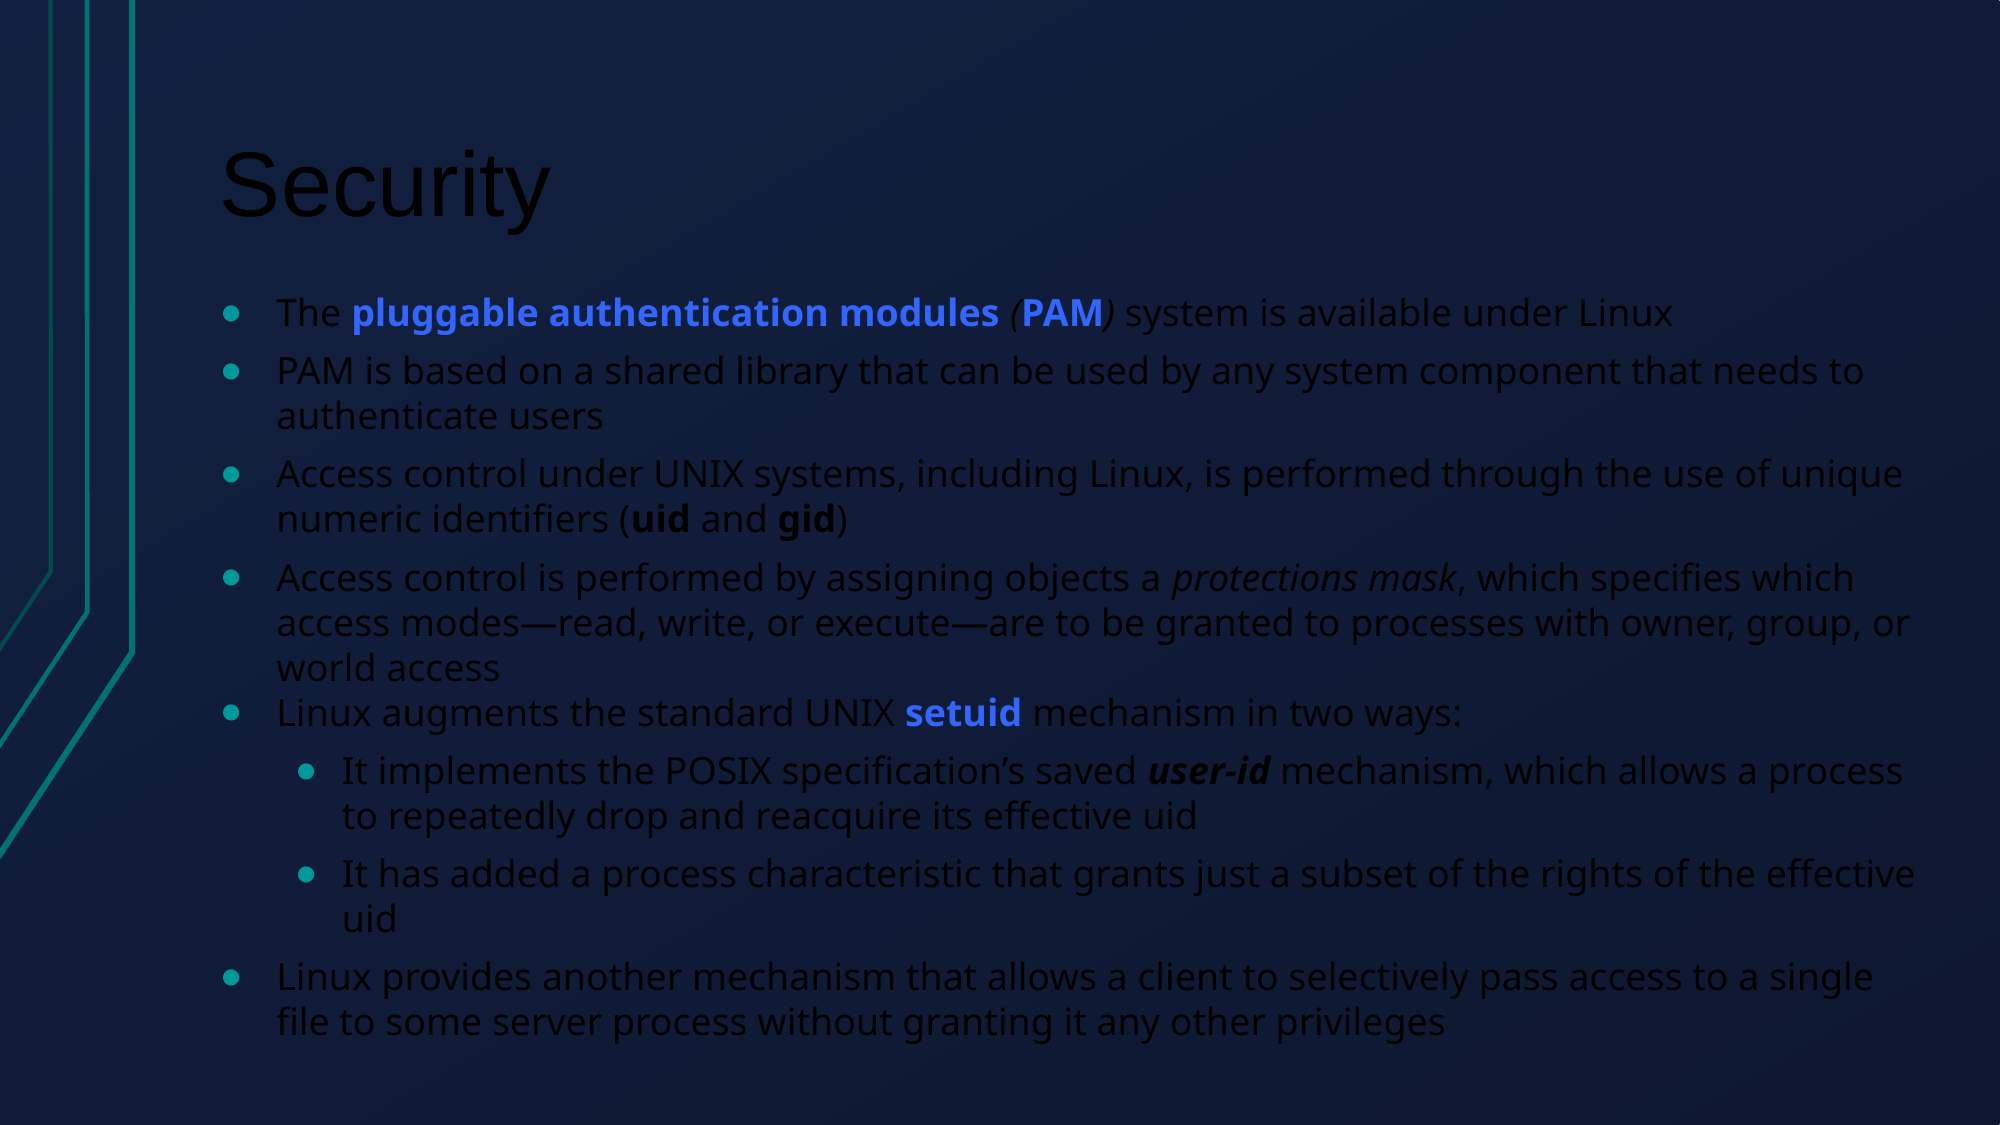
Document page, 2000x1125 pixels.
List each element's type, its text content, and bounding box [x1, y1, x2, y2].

title Security [199, 45, 1900, 246]
list The pluggable authentication modules (PAM) system is available under Linux PAM is based on a shared library that can be used by any system component that needs to authenticate users Access control under UNIX systems, including Linux, is performed through the use of unique numeric identifiers (uid and gid) Access control is performed by assigning objects a protections mask, which specifies which access modes—read, write, or execute—are to be granted to processes with owner, group, or world access Linux augments the standard UNIX setuid mechanism in two ways: It implements the POSIX specification’s saved user-id mechanism, which allows a process to repeatedly drop and reacquire its effective uid It has added a process characteristic that grants just a subset of the rights of the effective uid Linux provides another mechanism that allows a client to selectively pass access to a single file to some server process without granting it any other privileges [199, 279, 1955, 1056]
